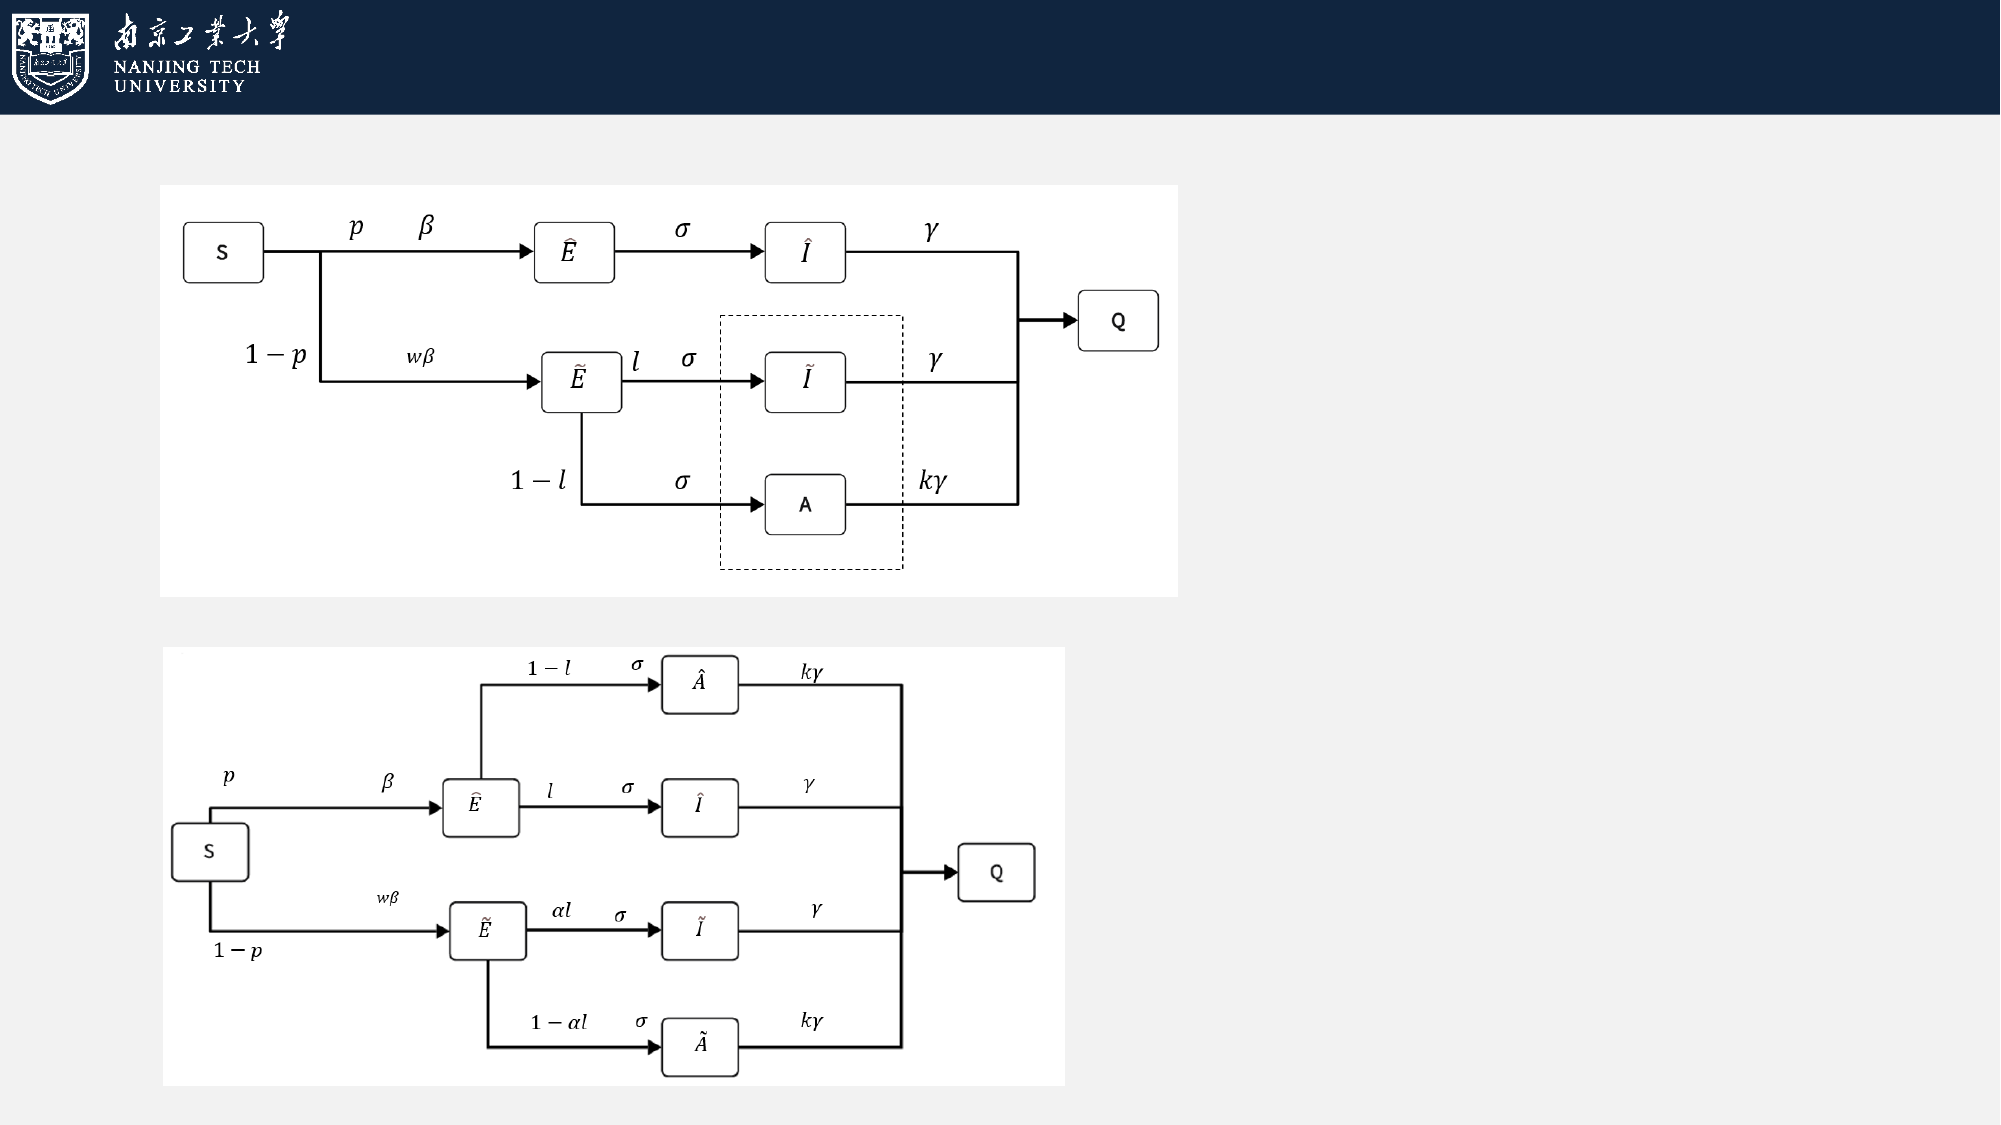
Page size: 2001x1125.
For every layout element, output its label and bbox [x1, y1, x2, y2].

picture [160, 185, 1178, 597]
picture [12, 10, 289, 105]
picture [160, 647, 1065, 1088]
